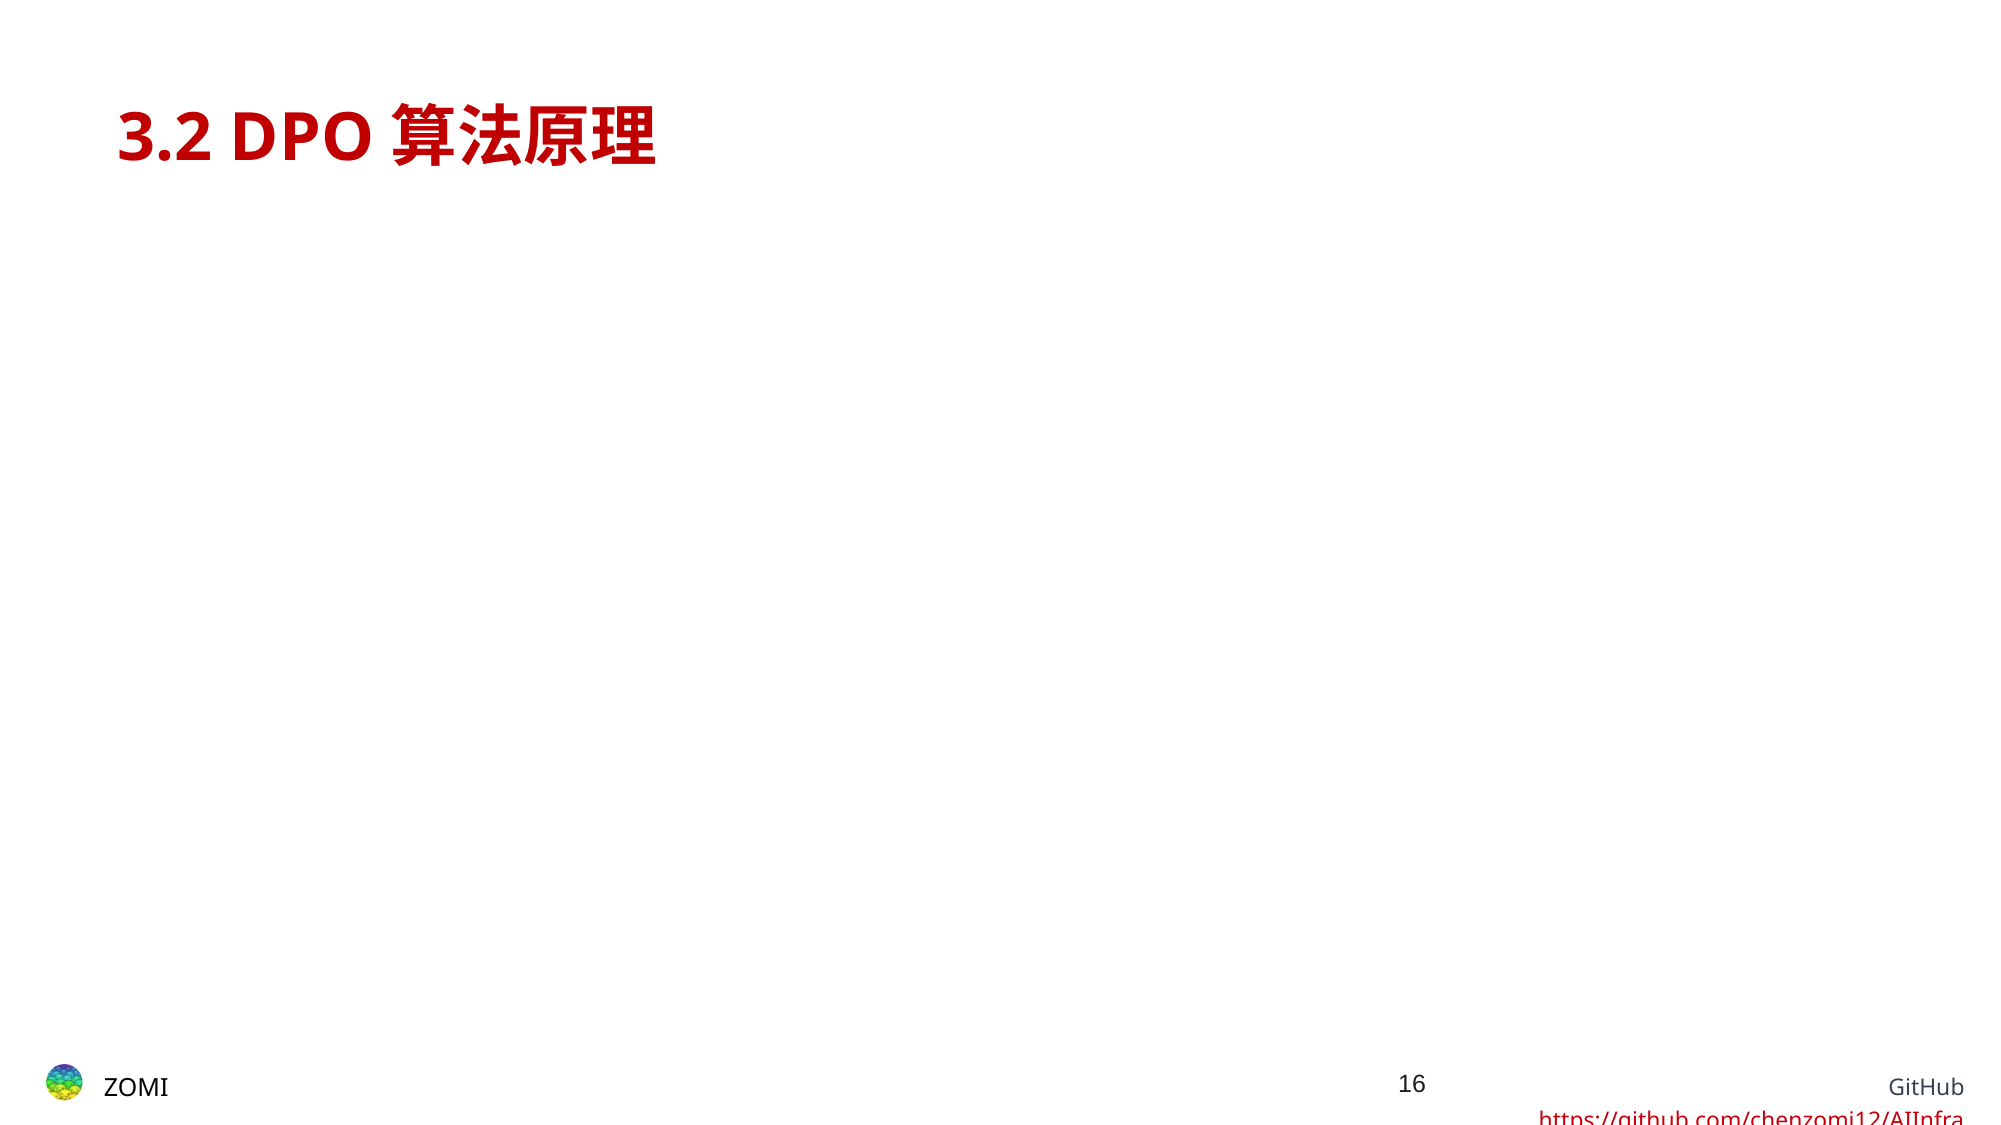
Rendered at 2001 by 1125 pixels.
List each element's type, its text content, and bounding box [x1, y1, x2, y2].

picture [47, 1065, 82, 1100]
title 3.2 DPO算法原理 [102, 85, 1901, 183]
